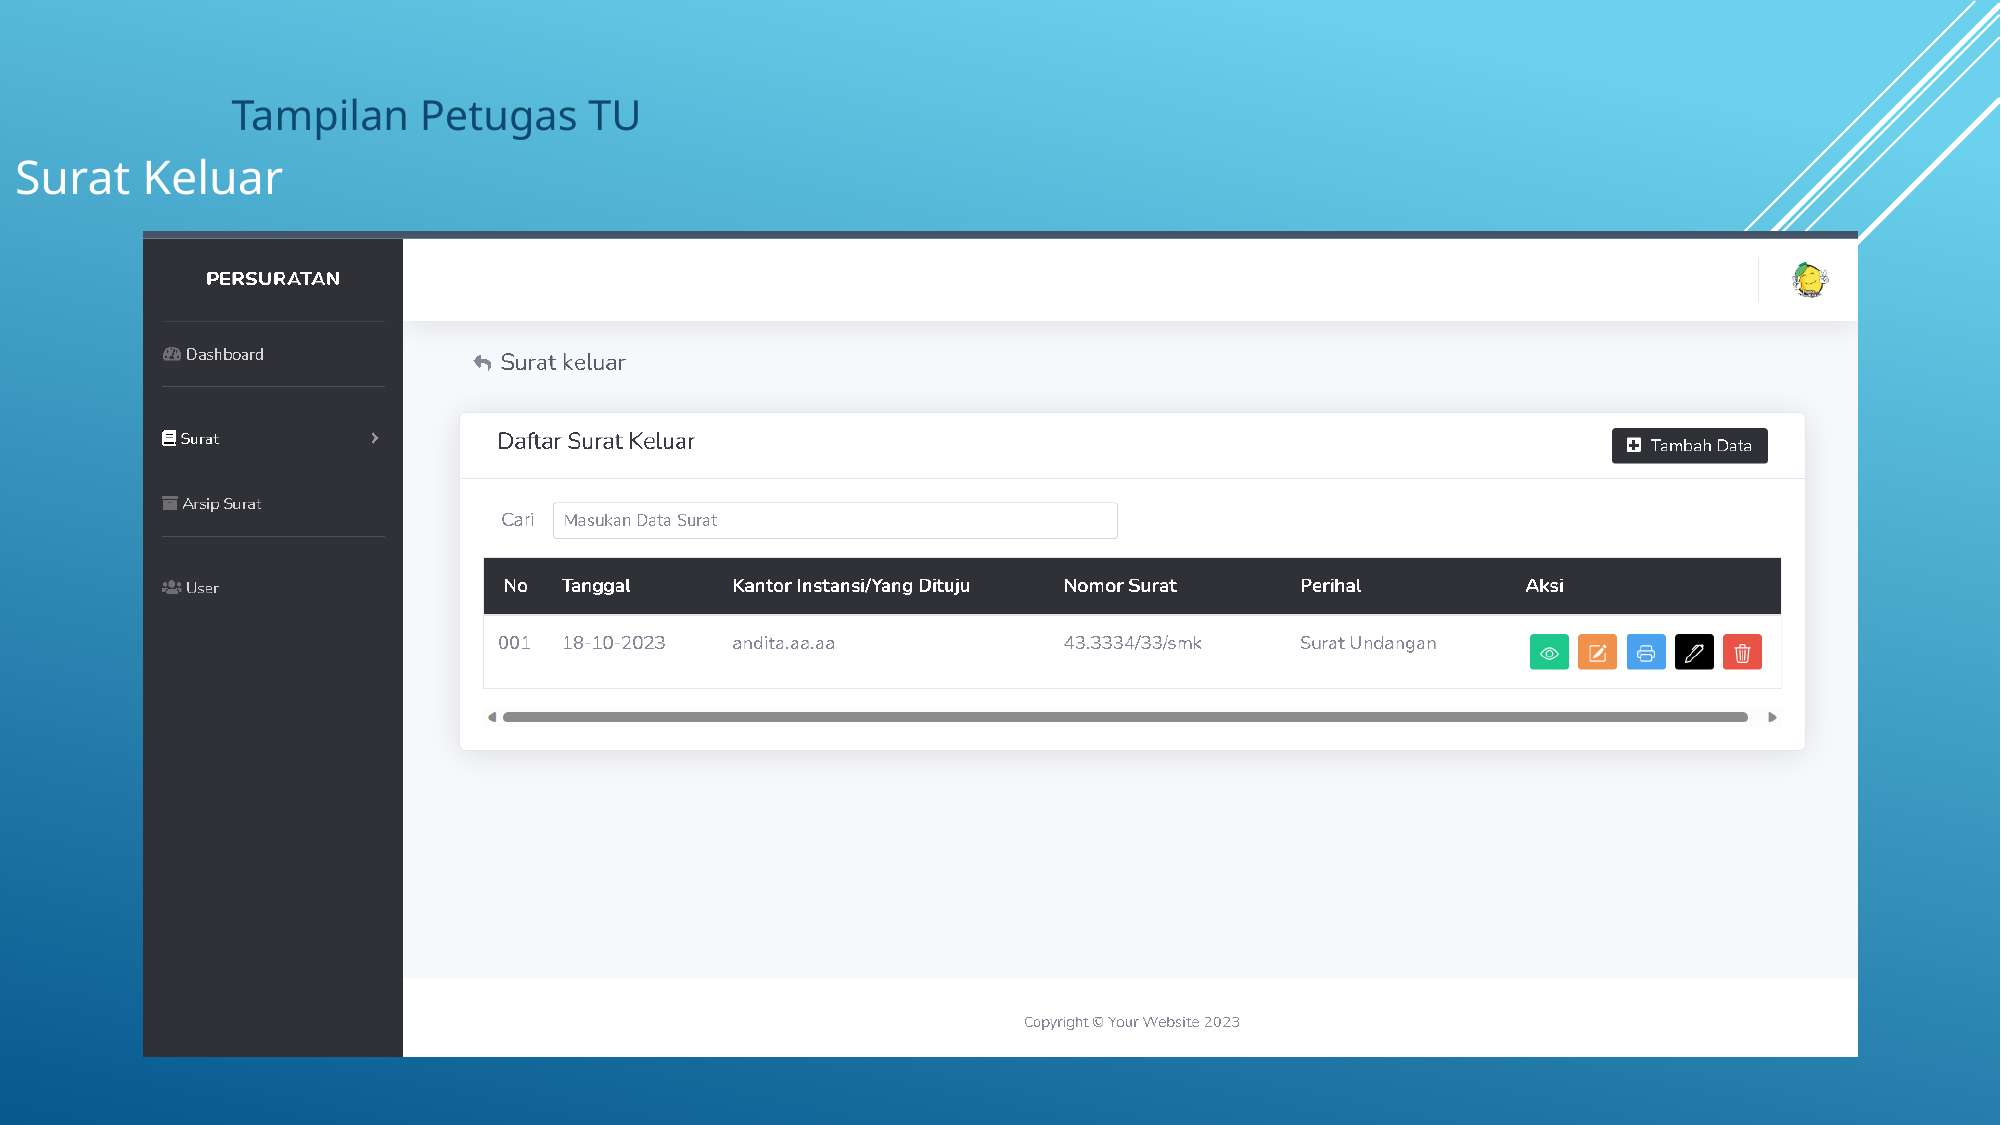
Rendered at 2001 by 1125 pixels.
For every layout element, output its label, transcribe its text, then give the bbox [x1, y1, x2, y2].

subtitle Tampilan Petugas TU [216, 81, 1717, 147]
picture [143, 231, 1858, 1057]
text_box Surat Keluar [0, 146, 1038, 213]
